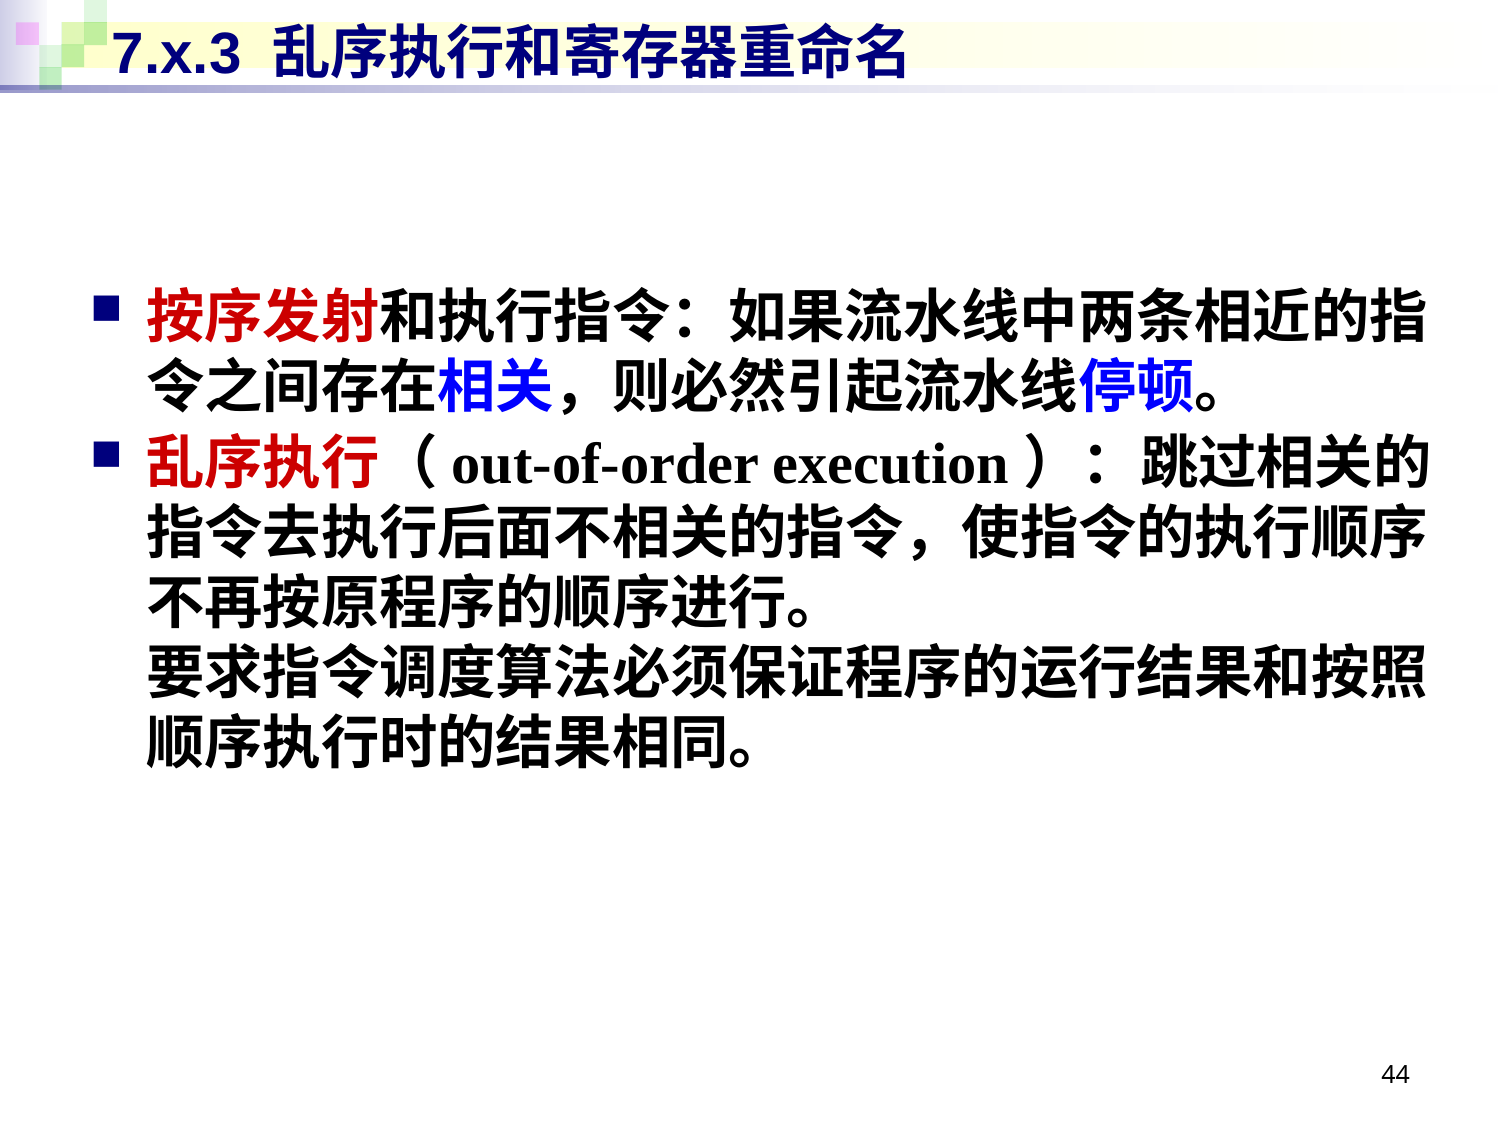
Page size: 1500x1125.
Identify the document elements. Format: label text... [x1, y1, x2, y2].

title 7.x.3 乱序执行和寄存器重命名 [96, 6, 1448, 94]
slide_number 44 [1074, 1024, 1426, 1101]
list 按序发射和执行指令：如果流水线中两条相近的指令之间存在相关，则必然引起流水线停顿。 乱序执行（out-of-order execution）：跳过相关的指令去执行后面不相关的指令，使指令的执行顺序不再按原程序的顺序进行。 要求指令调度算法必须保证程序的运行结果和按照顺序执行时的结果相同。 [74, 271, 1448, 1024]
